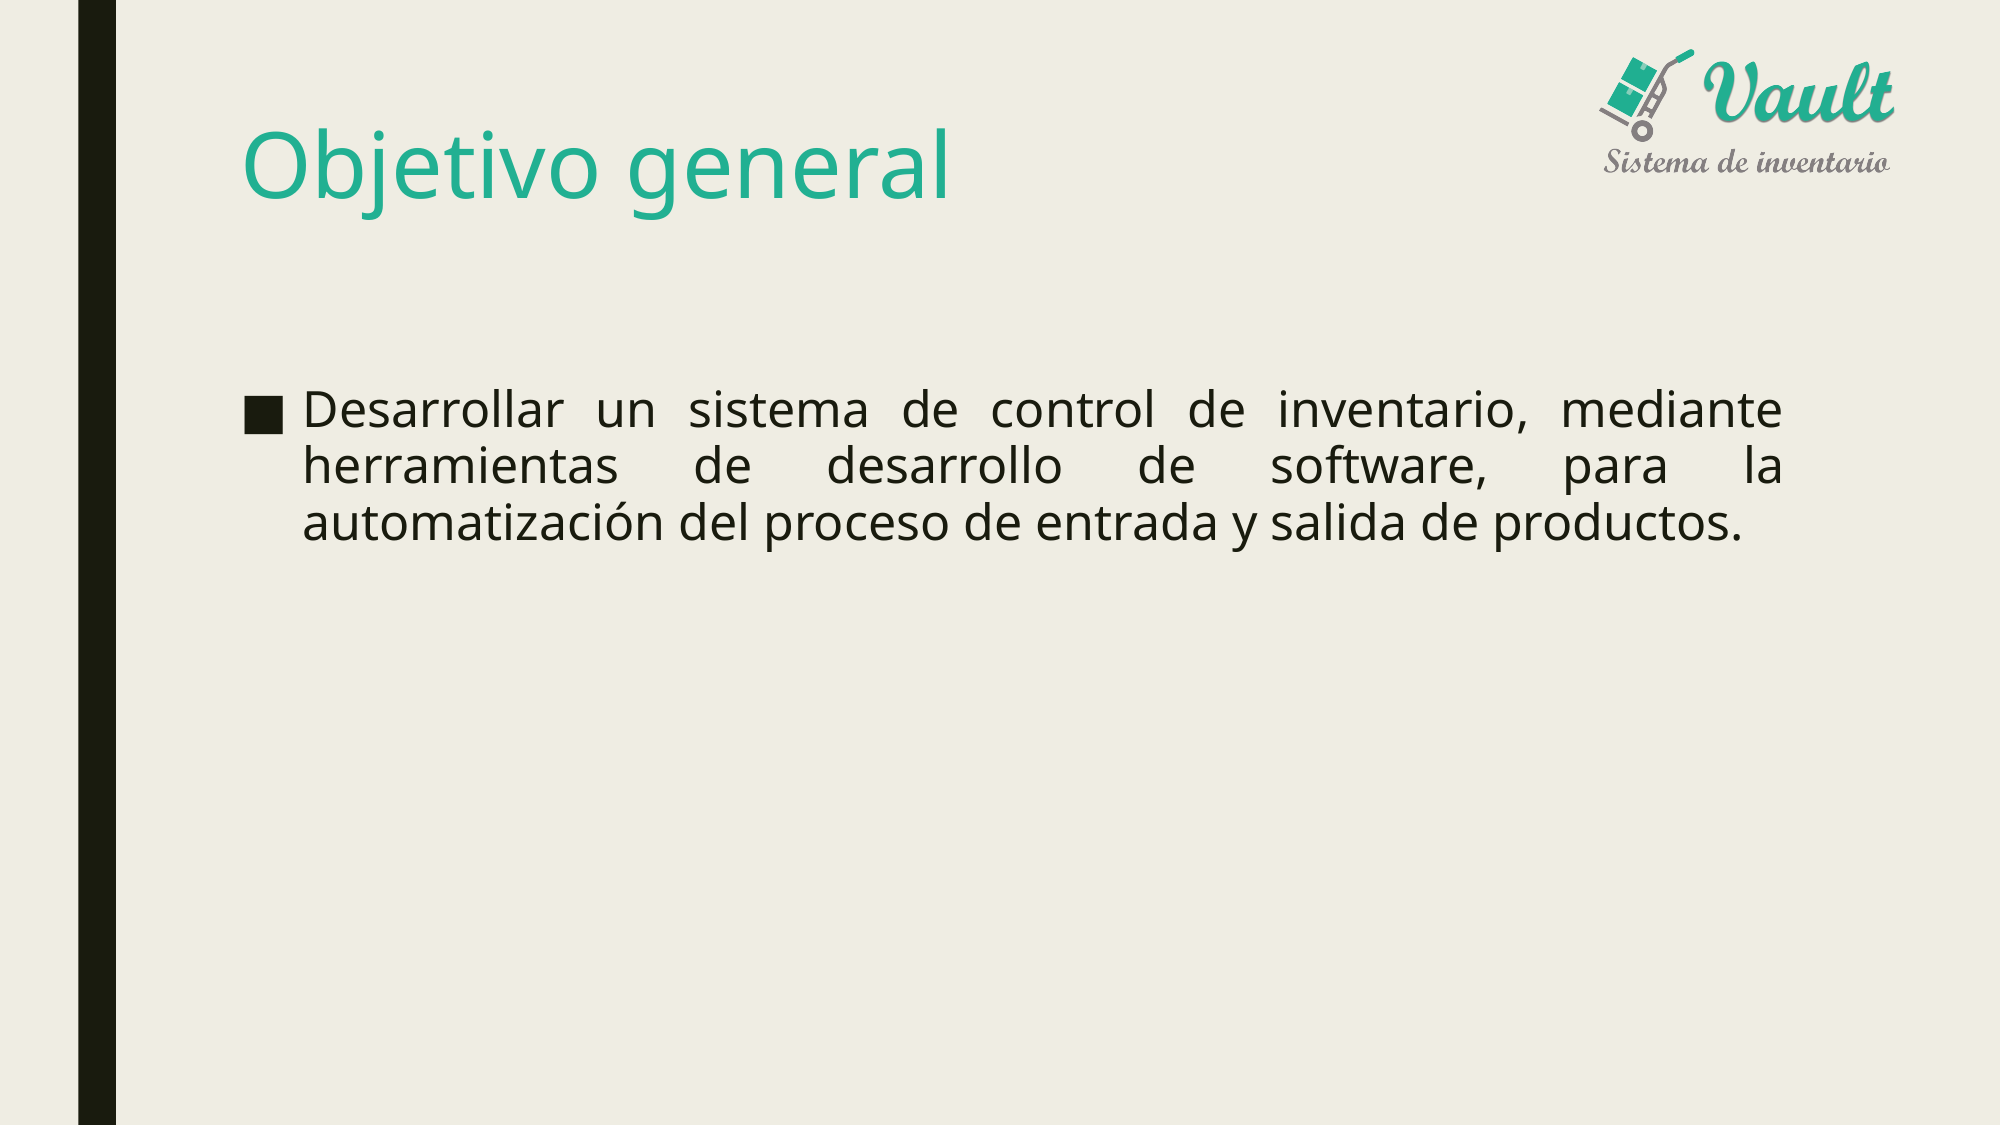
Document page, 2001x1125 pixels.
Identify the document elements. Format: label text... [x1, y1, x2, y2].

title Objetivo general [225, 112, 1800, 357]
list Desarrollar un sistema de control de inventario, mediante herramientas de desarrollo de software, para la automatización del proceso de entrada y salida de productos. [225, 375, 1800, 963]
picture [1599, 25, 1919, 181]
